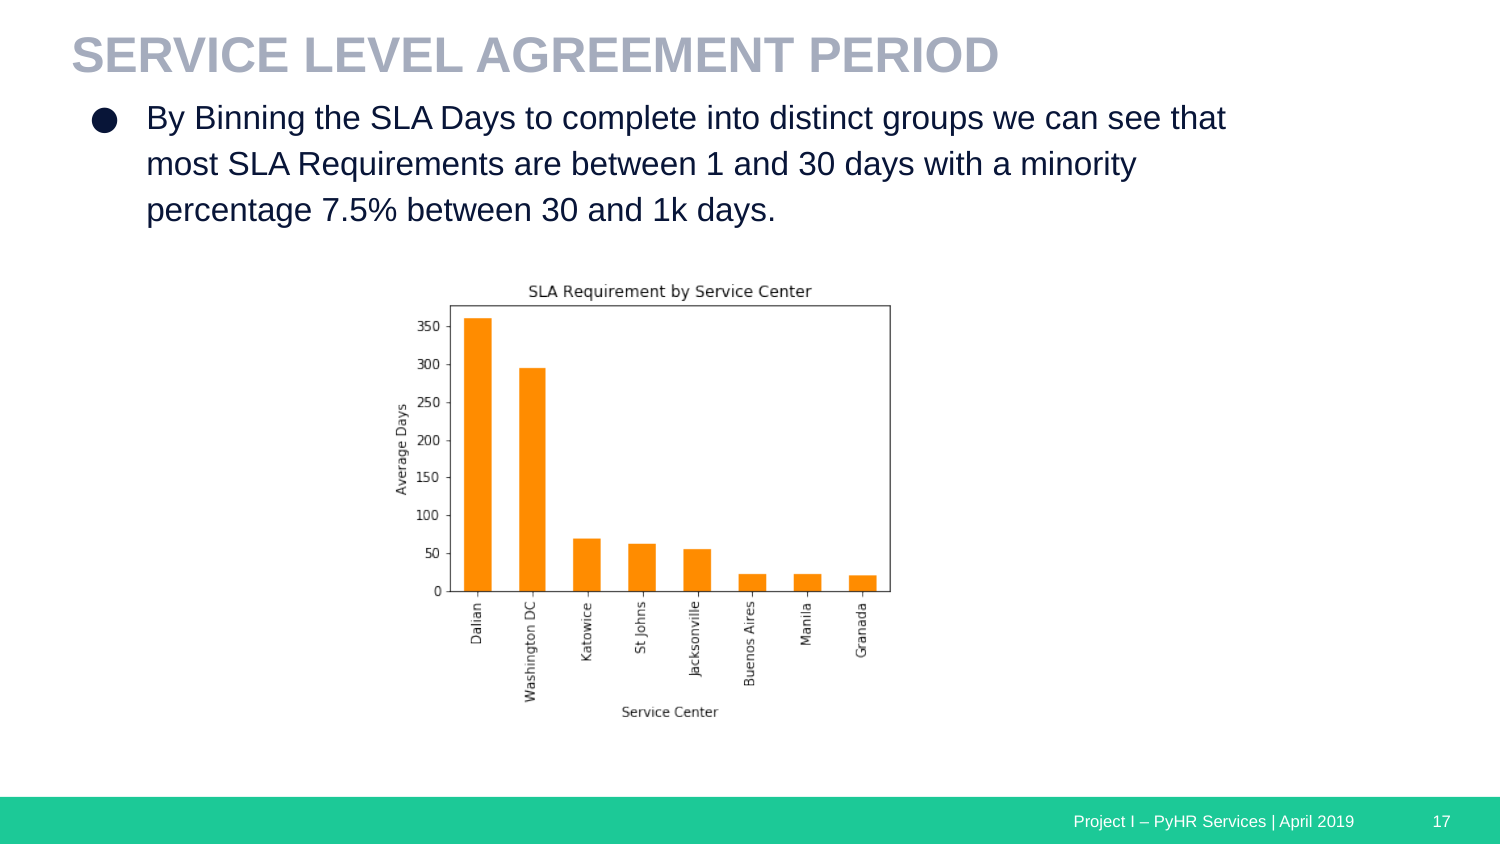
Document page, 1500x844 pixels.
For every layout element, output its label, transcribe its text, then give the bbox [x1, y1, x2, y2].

text_box By Binning the SLA Days to complete into distinct groups we can see that most SLA Requirements are between 1 and 30 days with a minority percentage 7.5% between 30 and 1k days. [56, 129, 1302, 199]
title Service Level Agreement Period [56, 7, 1302, 129]
picture [388, 274, 903, 729]
